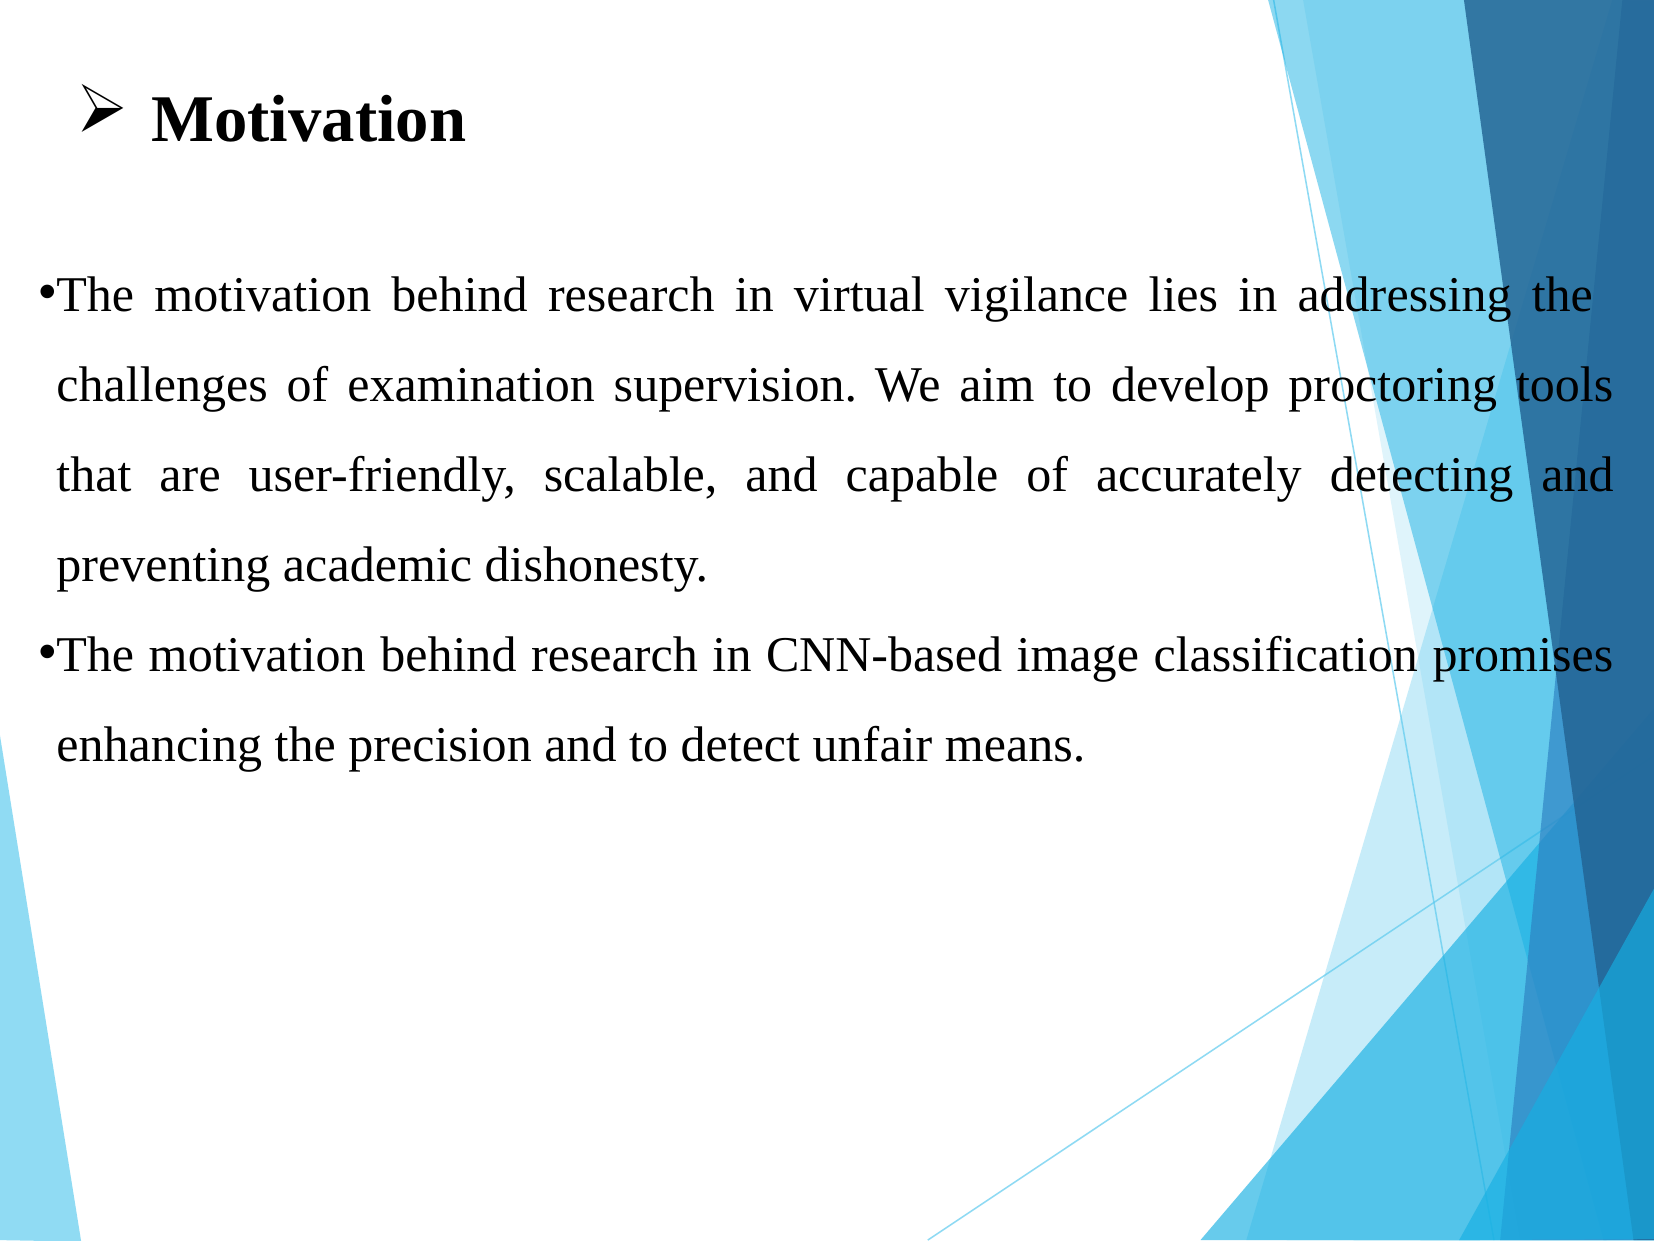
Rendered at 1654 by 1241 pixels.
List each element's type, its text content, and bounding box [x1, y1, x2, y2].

list Motivation The motivation behind research in virtual vigilance lies in addressing the challenges of examination supervision. We aim to develop proctoring tools that are user-friendly, scalable, and capable of accurately detecting and preventing academic dishonesty. The motivation behind research in CNN-based image classification promises enhancing the precision and to detect unfair means. [23, 74, 1630, 947]
